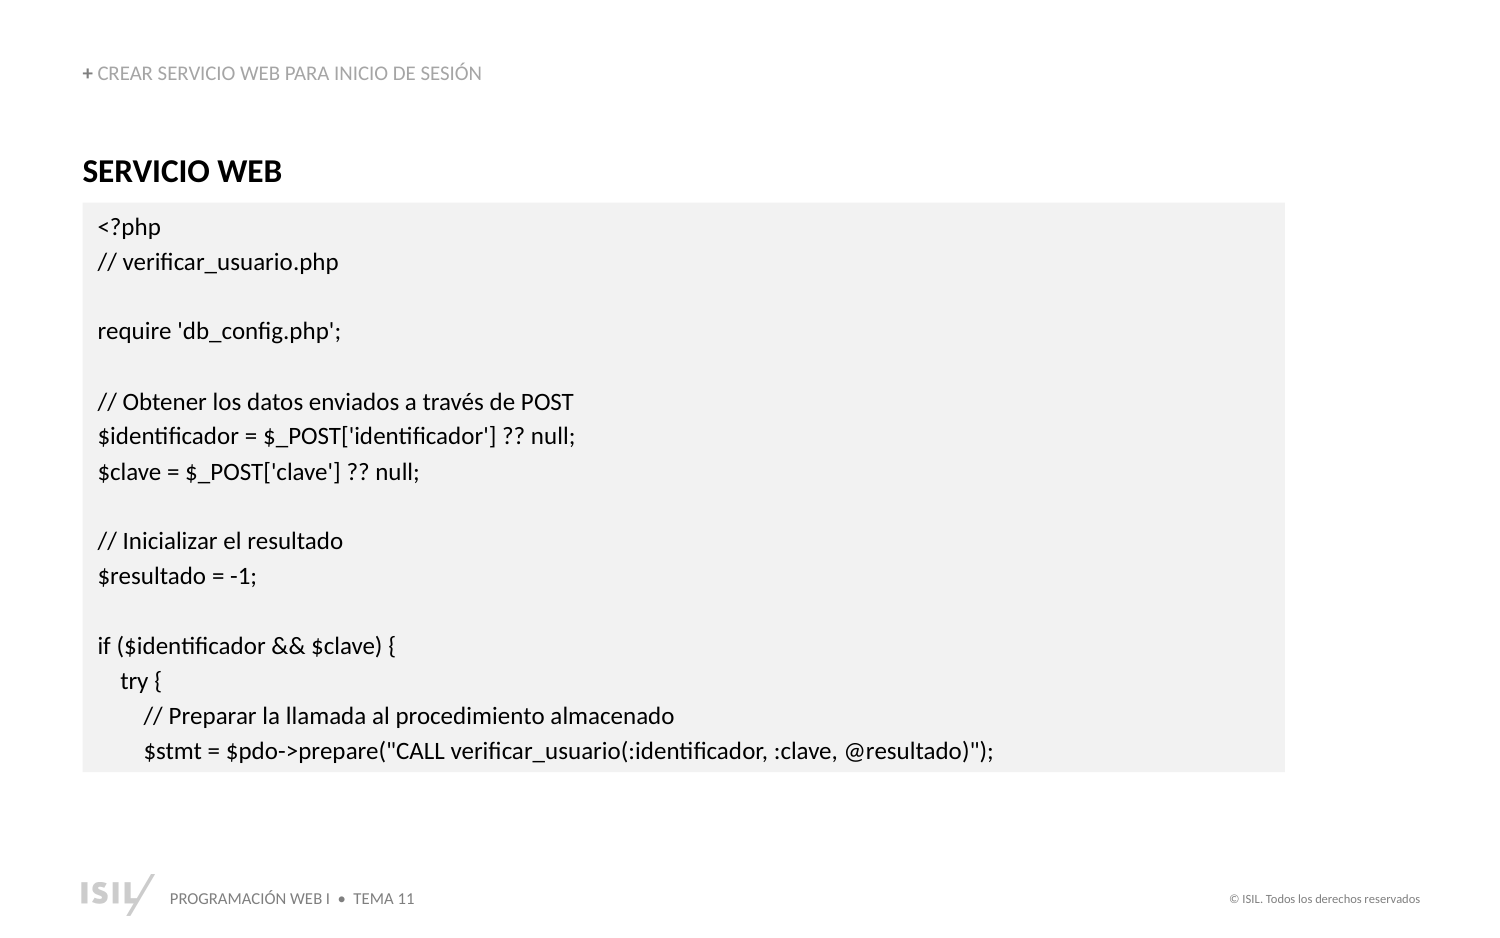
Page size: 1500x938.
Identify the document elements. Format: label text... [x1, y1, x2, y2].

text_box + CREAR SERVICIO WEB PARA INICIO DE SESIÓN [82, 61, 979, 85]
text_box <?php // verificar_usuario.php require 'db_config.php'; // Obtener los datos enviados a través de POST $identificador = $_POST['identificador'] ?? null; $clave = $_POST['clave'] ?? null; // Inicializar el resultado $resultado = -1; if ($identificador && $clave) { try { // Preparar la llamada al procedimiento almacenado $stmt = $pdo->prepare("CALL verificar_usuario(:identificador, :clave, @resultado)"); [82, 202, 1285, 773]
text_box SERVICIO WEB [82, 149, 886, 190]
